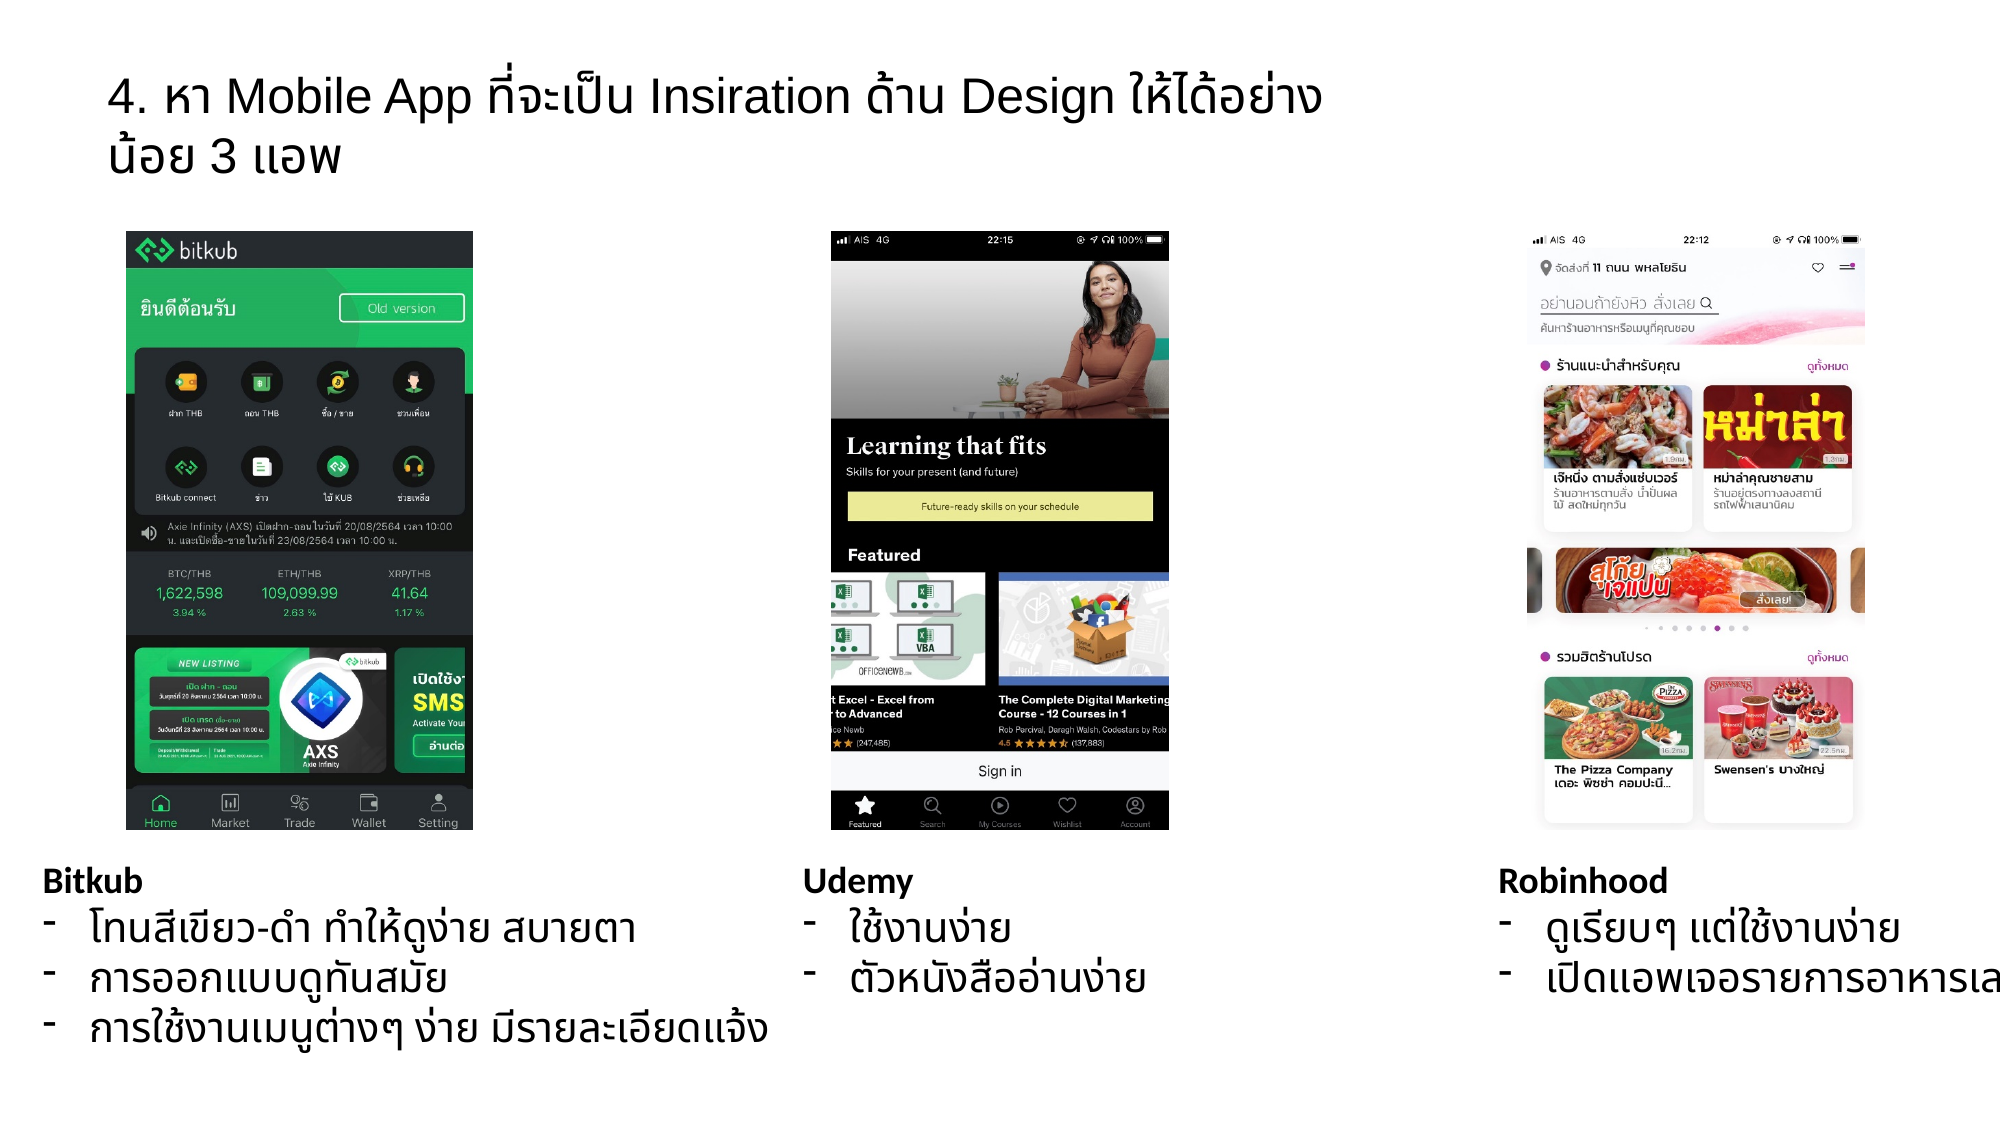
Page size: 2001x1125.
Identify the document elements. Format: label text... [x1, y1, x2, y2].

picture [831, 231, 1169, 830]
picture [1527, 231, 1865, 830]
text_box Bitkub โทนสีเขียว-ดำ ทำให้ดูง่าย สบายตา การออกแบบดูทันสมัย การใช้งานเมนูต่างๆ ง่าย มีรายละเอียดแจ้ง [27, 848, 786, 1059]
picture [126, 231, 473, 830]
text_box Robinhood ดูเรียบๆ แต่ใช้งานง่าย เปิดแอพเจอรายการอาหารเลย [1483, 848, 2000, 1009]
text_box Udemy ใช้งานง่าย ตัวหนังสืออ่านง่าย [788, 848, 1163, 1009]
text_box 4. หา Mobile App ที่จะเป็น Insiration ด้าน Design ให้ได้อย่างน้อย 3 แอพ [92, 55, 1409, 191]
